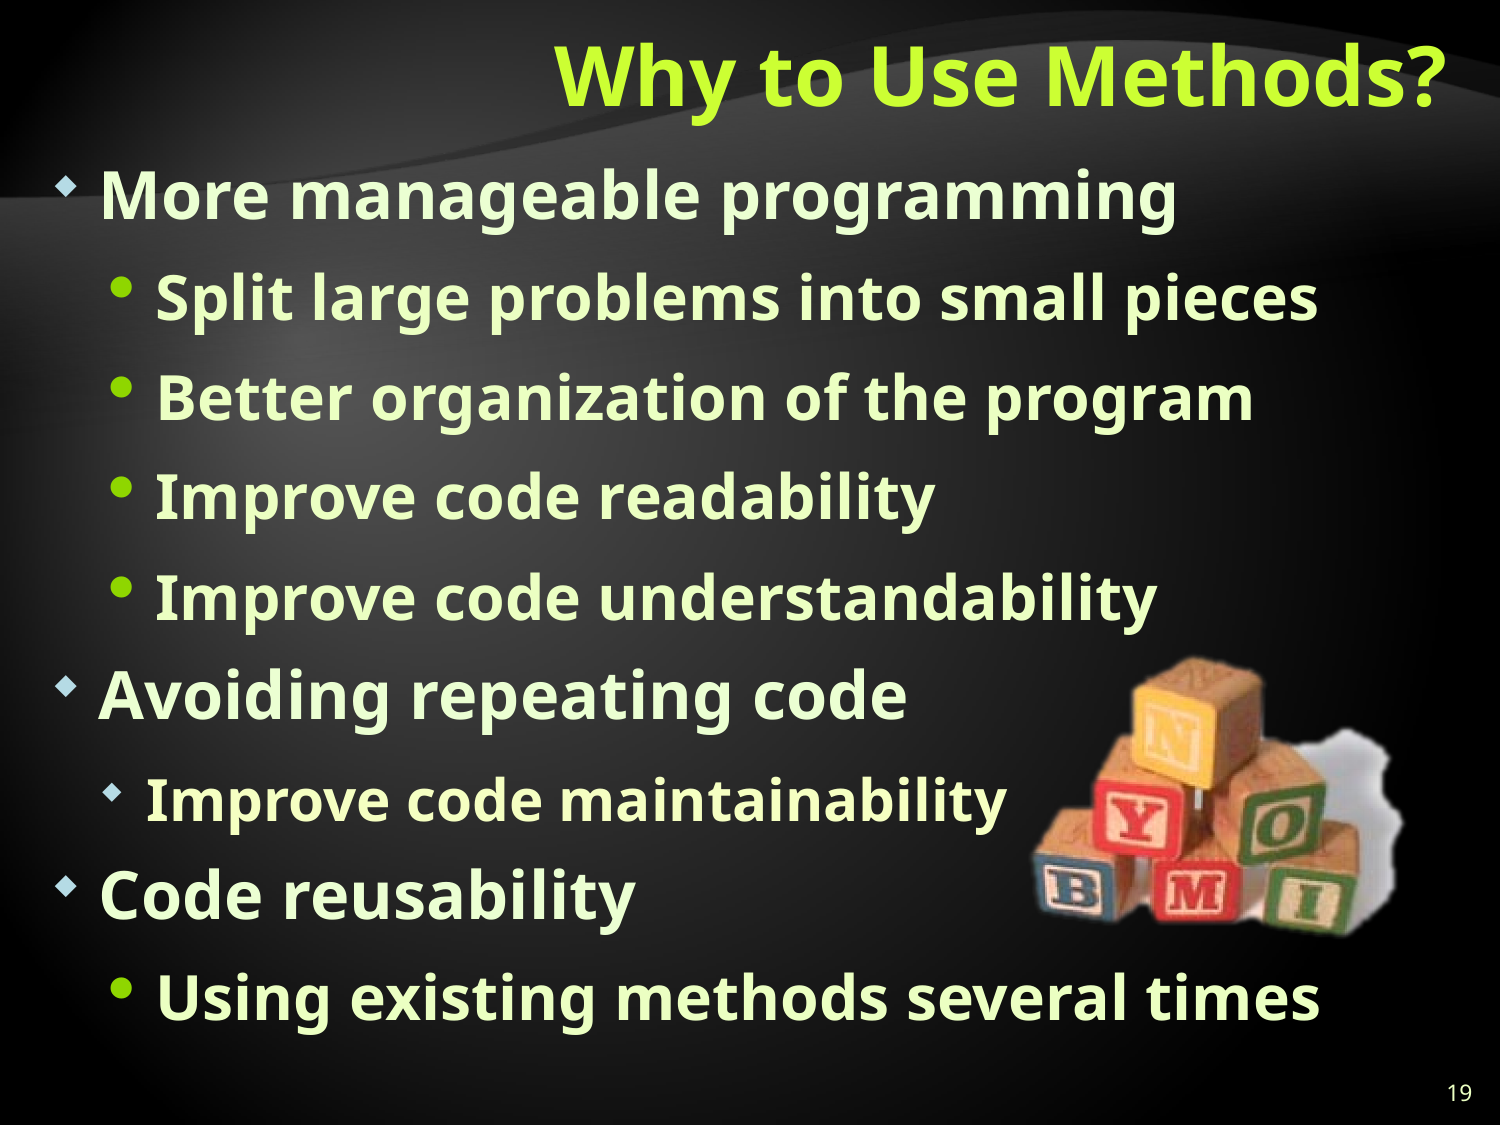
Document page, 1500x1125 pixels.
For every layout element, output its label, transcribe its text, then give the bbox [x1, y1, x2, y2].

picture [0, 0, 1500, 1125]
list More manageable programming Split large problems into small pieces Better organization of the program Improve code readability Improve code understandability Avoiding repeating code Improve code maintainability Code reusability Using existing methods several times [37, 149, 1463, 1100]
slide_number 19 [1412, 1074, 1488, 1113]
title Why to Use Methods? [300, 12, 1463, 149]
